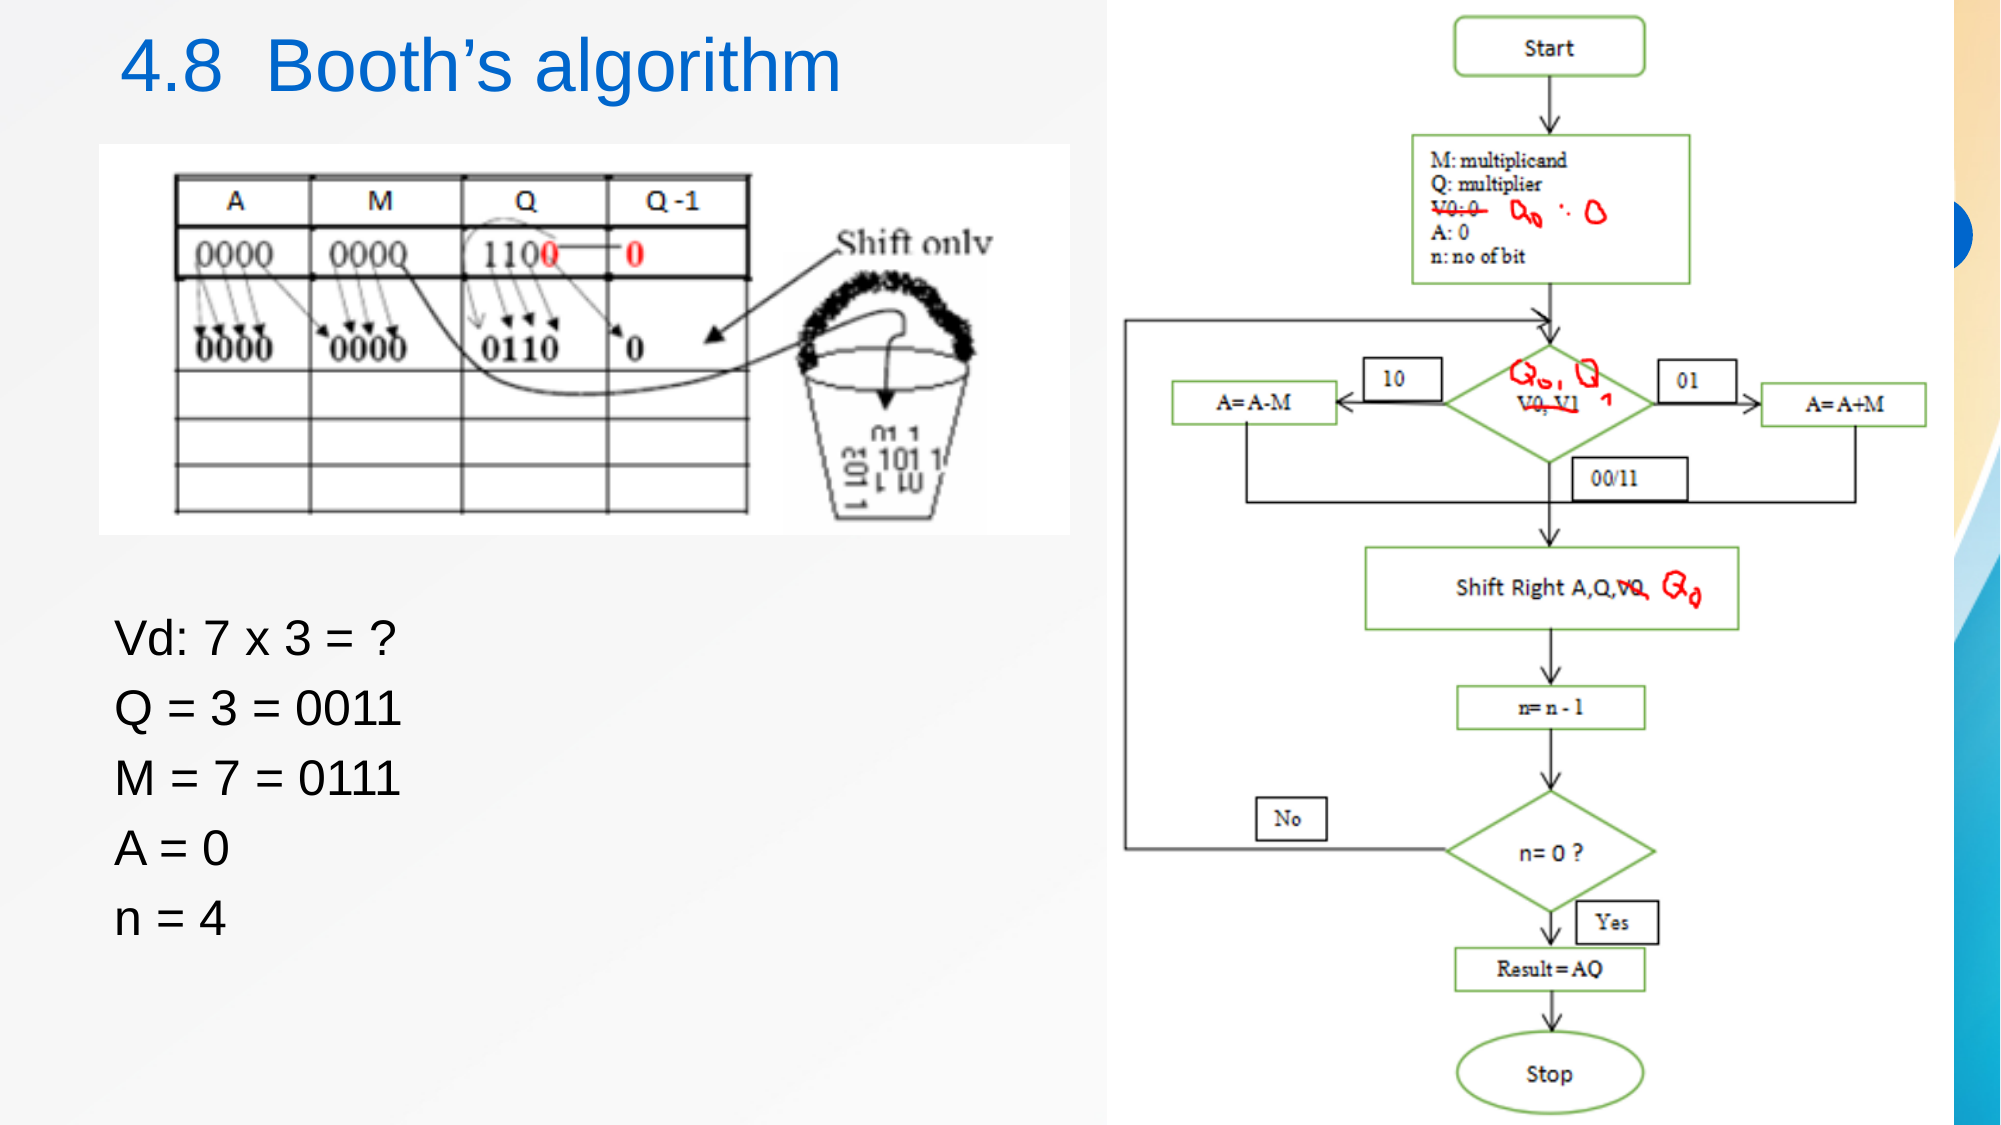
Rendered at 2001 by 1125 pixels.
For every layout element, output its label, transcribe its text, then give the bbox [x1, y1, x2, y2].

list Vd: 7 x 3 = ? Q = 3 = 0011 M = 7 = 0111 A = 0 n = 4 [99, 598, 984, 1006]
text_box [1954, 201, 1973, 269]
picture [0, 0, 2001, 1125]
title 4.8 Booth’s algorithm [99, 30, 1107, 127]
